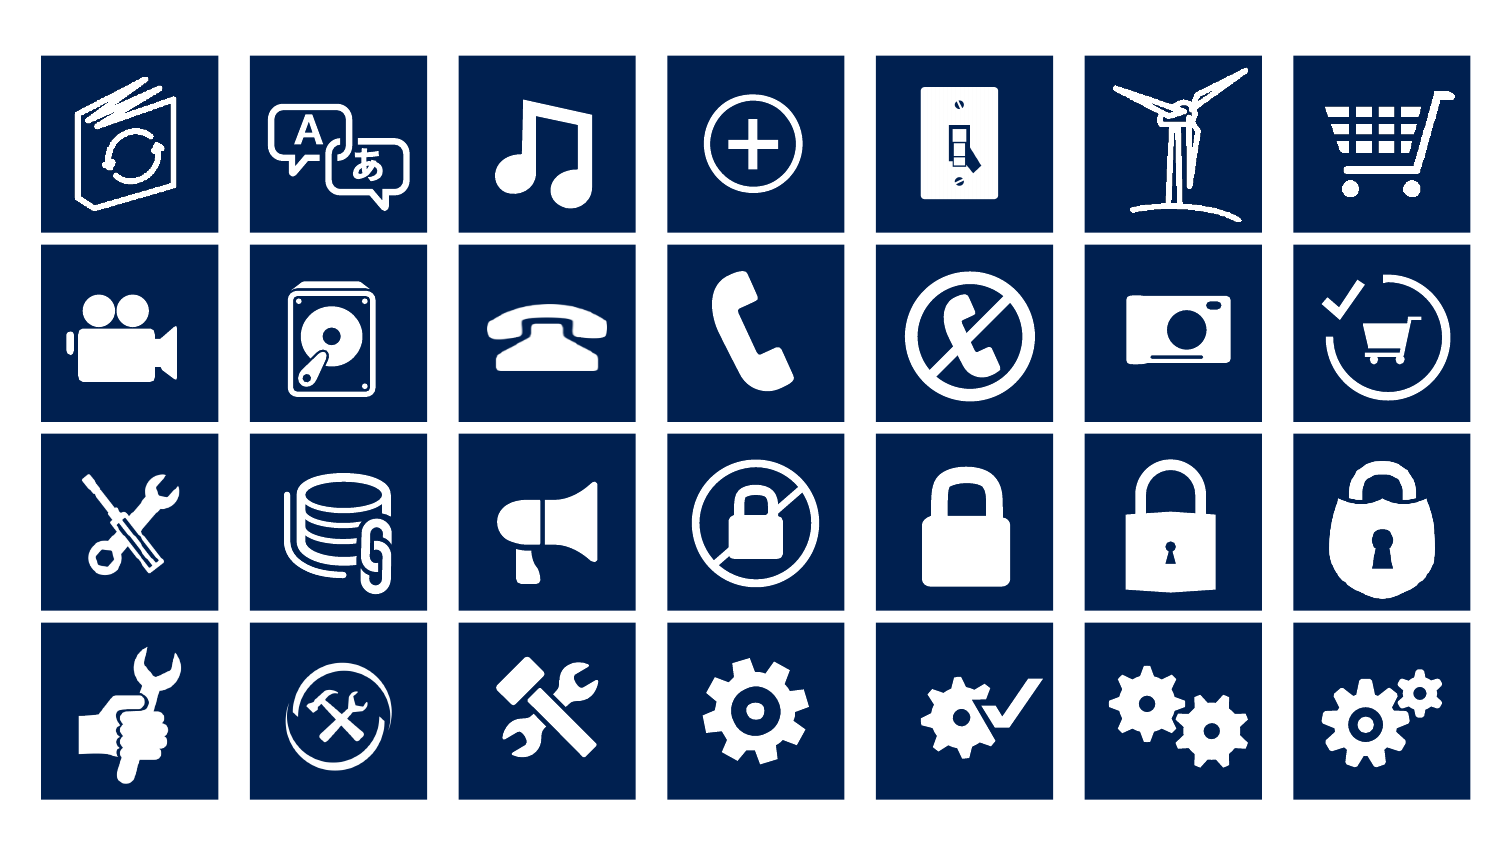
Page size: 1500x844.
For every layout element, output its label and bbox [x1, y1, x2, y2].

text_box [691, 459, 820, 588]
text_box [553, 662, 599, 707]
text_box [41, 55, 219, 233]
text_box [920, 676, 1044, 759]
text_box [1293, 622, 1471, 800]
text_box [875, 55, 1054, 233]
text_box [1084, 622, 1262, 800]
text_box [875, 433, 1054, 611]
picture [1107, 66, 1249, 222]
text_box [249, 433, 428, 611]
text_box [458, 433, 636, 611]
text_box [667, 433, 845, 611]
text_box [502, 713, 547, 758]
text_box [41, 622, 219, 800]
text_box [1084, 433, 1262, 611]
text_box [283, 472, 393, 595]
picture [487, 304, 608, 372]
picture [273, 651, 405, 782]
text_box [1126, 295, 1231, 365]
text_box [910, 277, 1029, 396]
text_box [712, 271, 794, 392]
picture [496, 480, 598, 584]
text_box [1293, 244, 1471, 422]
text_box [922, 466, 1011, 587]
text_box [495, 99, 593, 209]
text_box [1293, 433, 1471, 611]
text_box [1325, 274, 1451, 401]
text_box [267, 103, 353, 177]
picture [887, 77, 1029, 211]
text_box [1321, 669, 1443, 768]
text_box [287, 281, 376, 397]
text_box [702, 658, 809, 765]
picture [1321, 91, 1456, 198]
text_box [1084, 55, 1262, 233]
text_box [667, 55, 845, 233]
text_box [41, 244, 219, 422]
text_box [325, 138, 410, 212]
text_box [703, 94, 803, 193]
picture [1329, 461, 1435, 599]
text_box [667, 622, 845, 800]
text_box [527, 687, 597, 758]
text_box [1125, 459, 1216, 593]
text_box [667, 244, 845, 422]
text_box [1175, 694, 1248, 768]
text_box [249, 622, 428, 800]
text_box [1084, 244, 1262, 422]
text_box [458, 55, 636, 233]
picture [72, 466, 188, 582]
text_box [875, 244, 1054, 422]
text_box [66, 331, 74, 356]
text_box [1321, 279, 1365, 320]
text_box [78, 294, 177, 382]
text_box [458, 244, 636, 422]
picture [70, 77, 181, 212]
text_box [458, 622, 636, 800]
text_box [41, 433, 219, 611]
text_box [249, 55, 428, 233]
text_box [1293, 55, 1471, 233]
text_box [1108, 665, 1186, 743]
text_box [249, 244, 428, 422]
text_box [875, 622, 1054, 800]
text_box [496, 656, 545, 706]
picture [58, 643, 201, 787]
